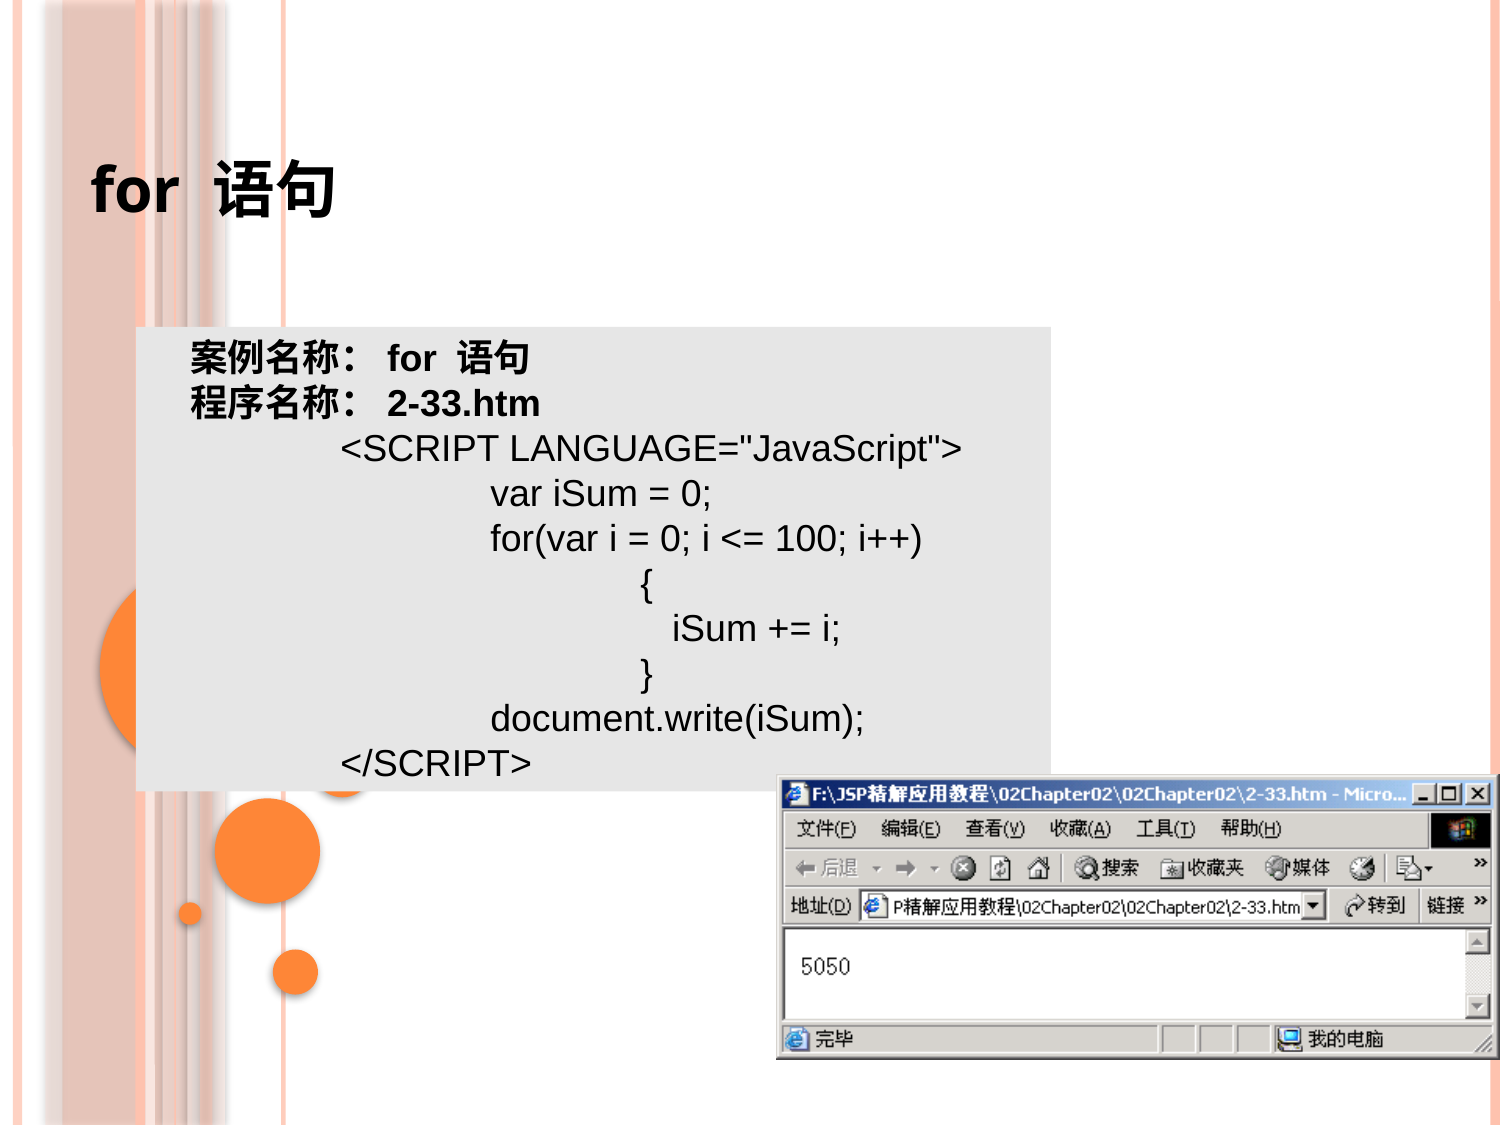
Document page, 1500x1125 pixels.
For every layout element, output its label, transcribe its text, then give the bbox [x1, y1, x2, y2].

title for 语句 [75, 45, 1300, 233]
text_box 案例名称：for 语句 程序名称：2-33.htm <SCRIPT LANGUAGE="JavaScript"> var iSum = 0; for(var i = 0; i <= 100; i++) { iSum += i; } document.write(iSum); </SCRIPT> [135, 326, 1051, 792]
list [775, 774, 1500, 1060]
